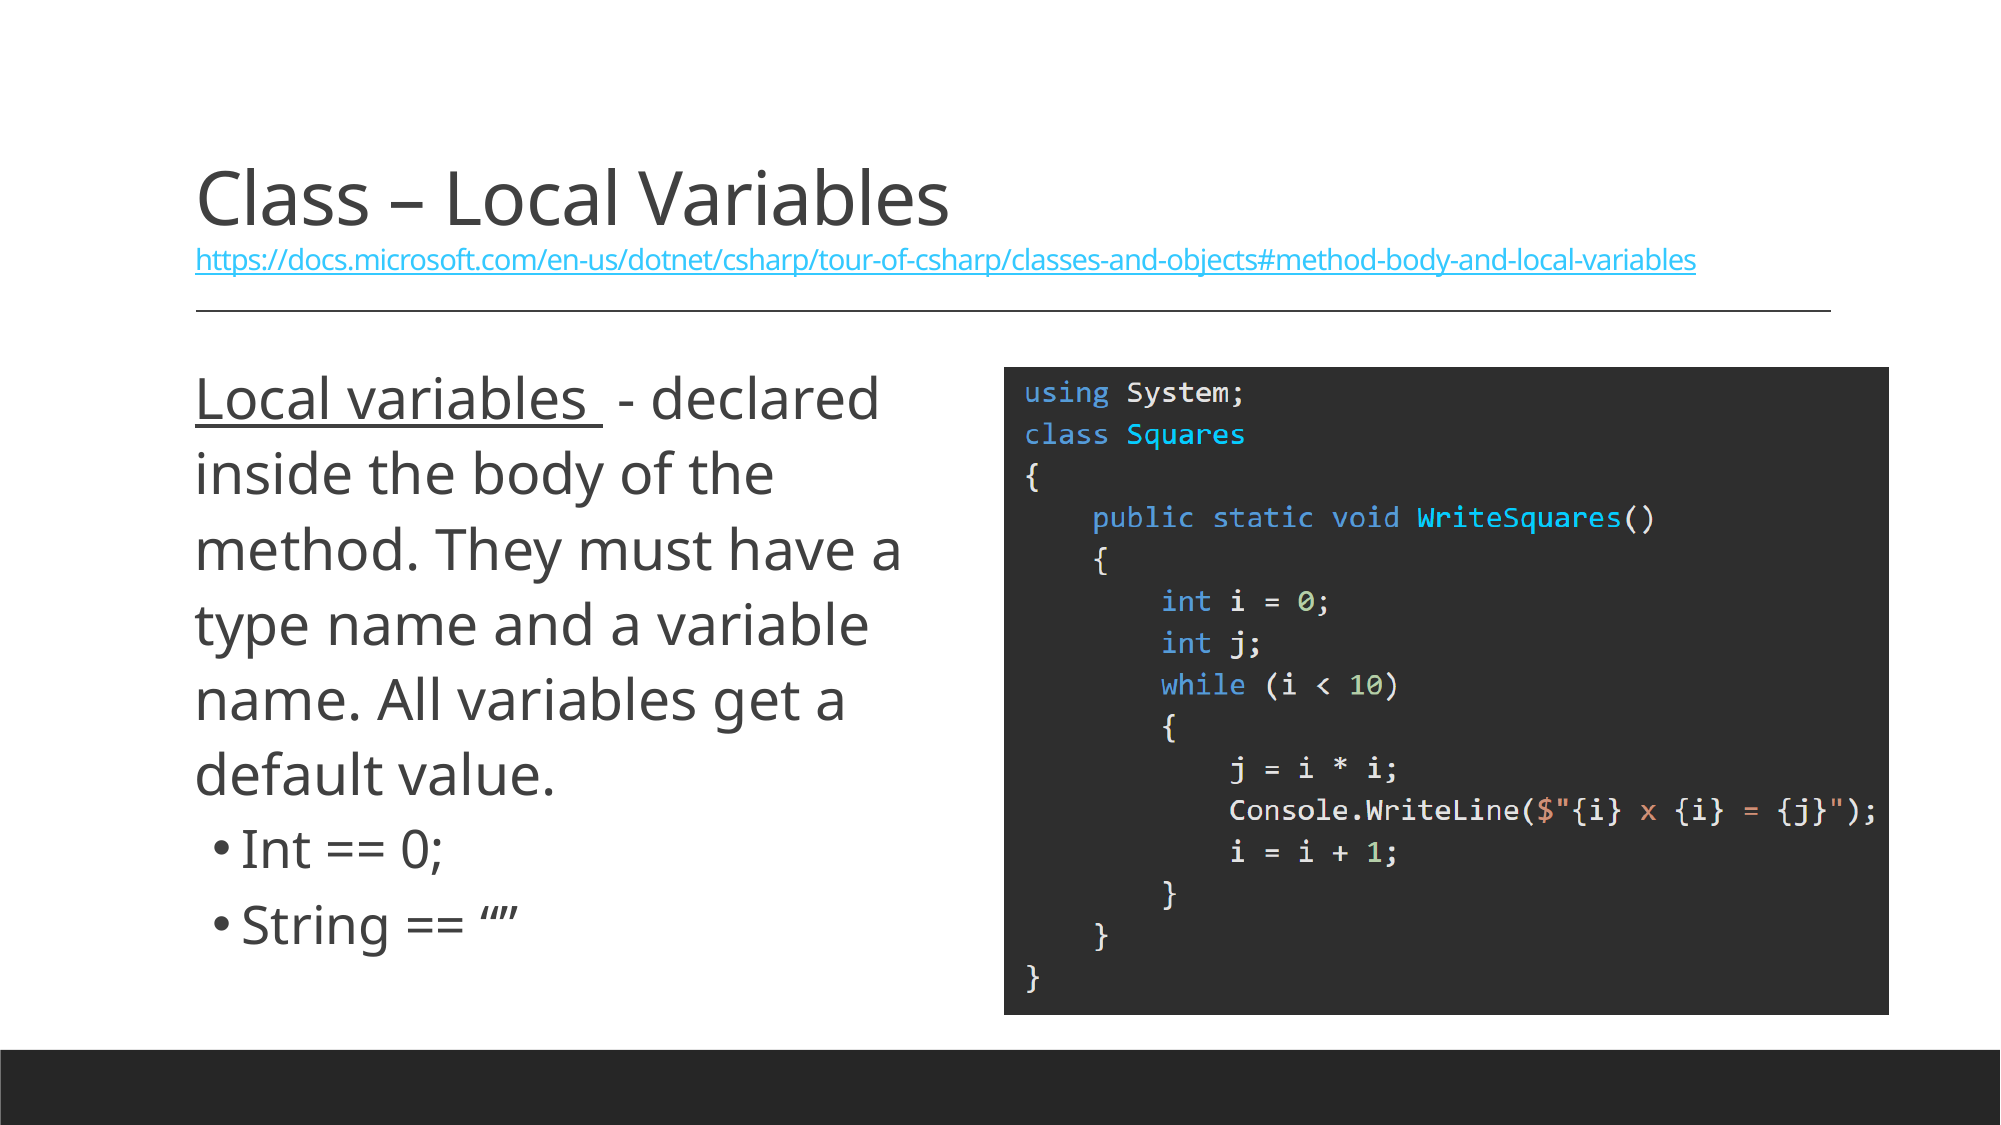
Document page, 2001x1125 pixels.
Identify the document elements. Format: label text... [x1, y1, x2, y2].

title Class – Local Variables https://docs.microsoft.com/en-us/dotnet/csharp/tour-of-csharp/classes-and-objects#method-body-and-local-variables [179, 47, 1830, 285]
picture [1004, 367, 1890, 1016]
list Local variables - declared inside the body of the method. They must have a type name and a variable name. All variables get a default value. Int == 0; String == “” [180, 347, 942, 963]
